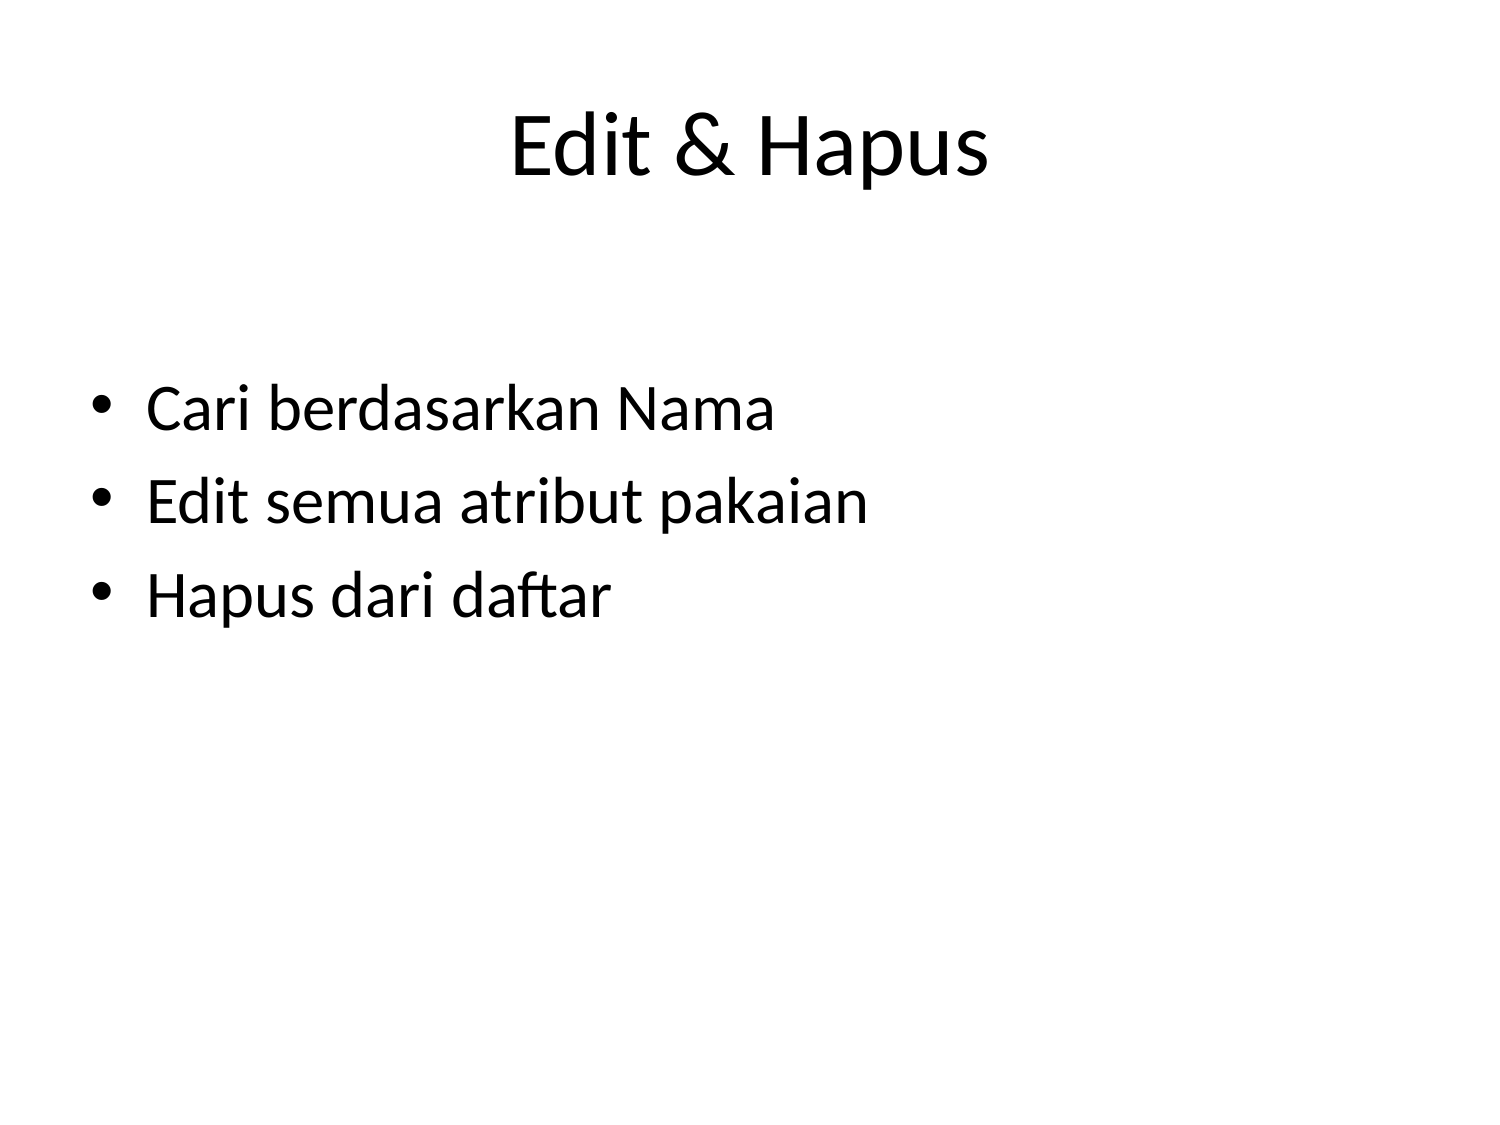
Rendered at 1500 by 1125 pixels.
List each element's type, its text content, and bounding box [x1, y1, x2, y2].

title Edit & Hapus [75, 45, 1425, 233]
list Cari berdasarkan Nama Edit semua atribut pakaian Hapus dari daftar [75, 262, 1425, 1005]
